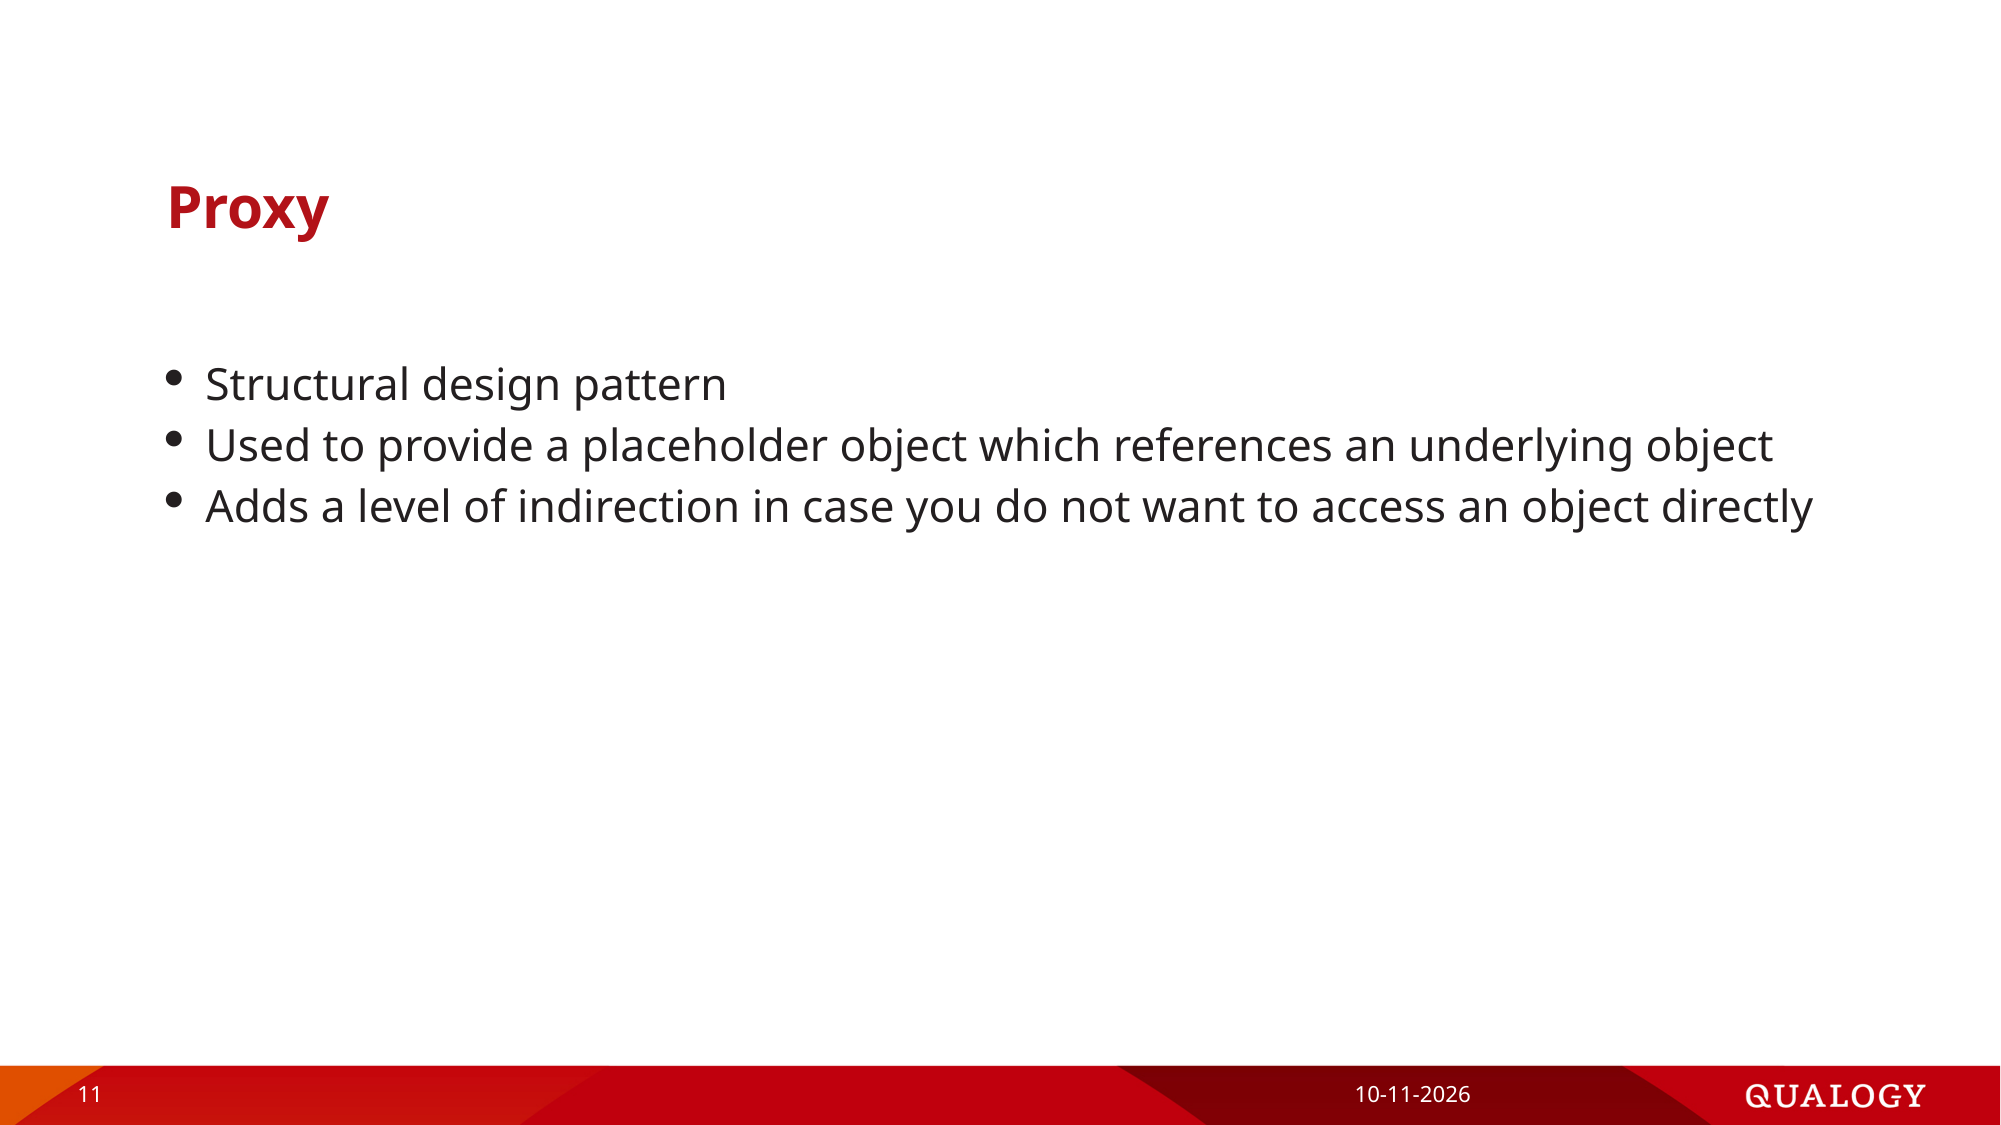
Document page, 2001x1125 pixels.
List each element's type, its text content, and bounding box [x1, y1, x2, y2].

picture [0, 0, 2001, 1125]
slide_number 11 [71, 1071, 151, 1119]
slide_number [1348, 1071, 1683, 1119]
list Structural design pattern Used to provide a placeholder object which references an underlying object Adds a level of indirection in case you do not want to access an object directly [151, 340, 1926, 1084]
title Proxy [151, 60, 1926, 248]
